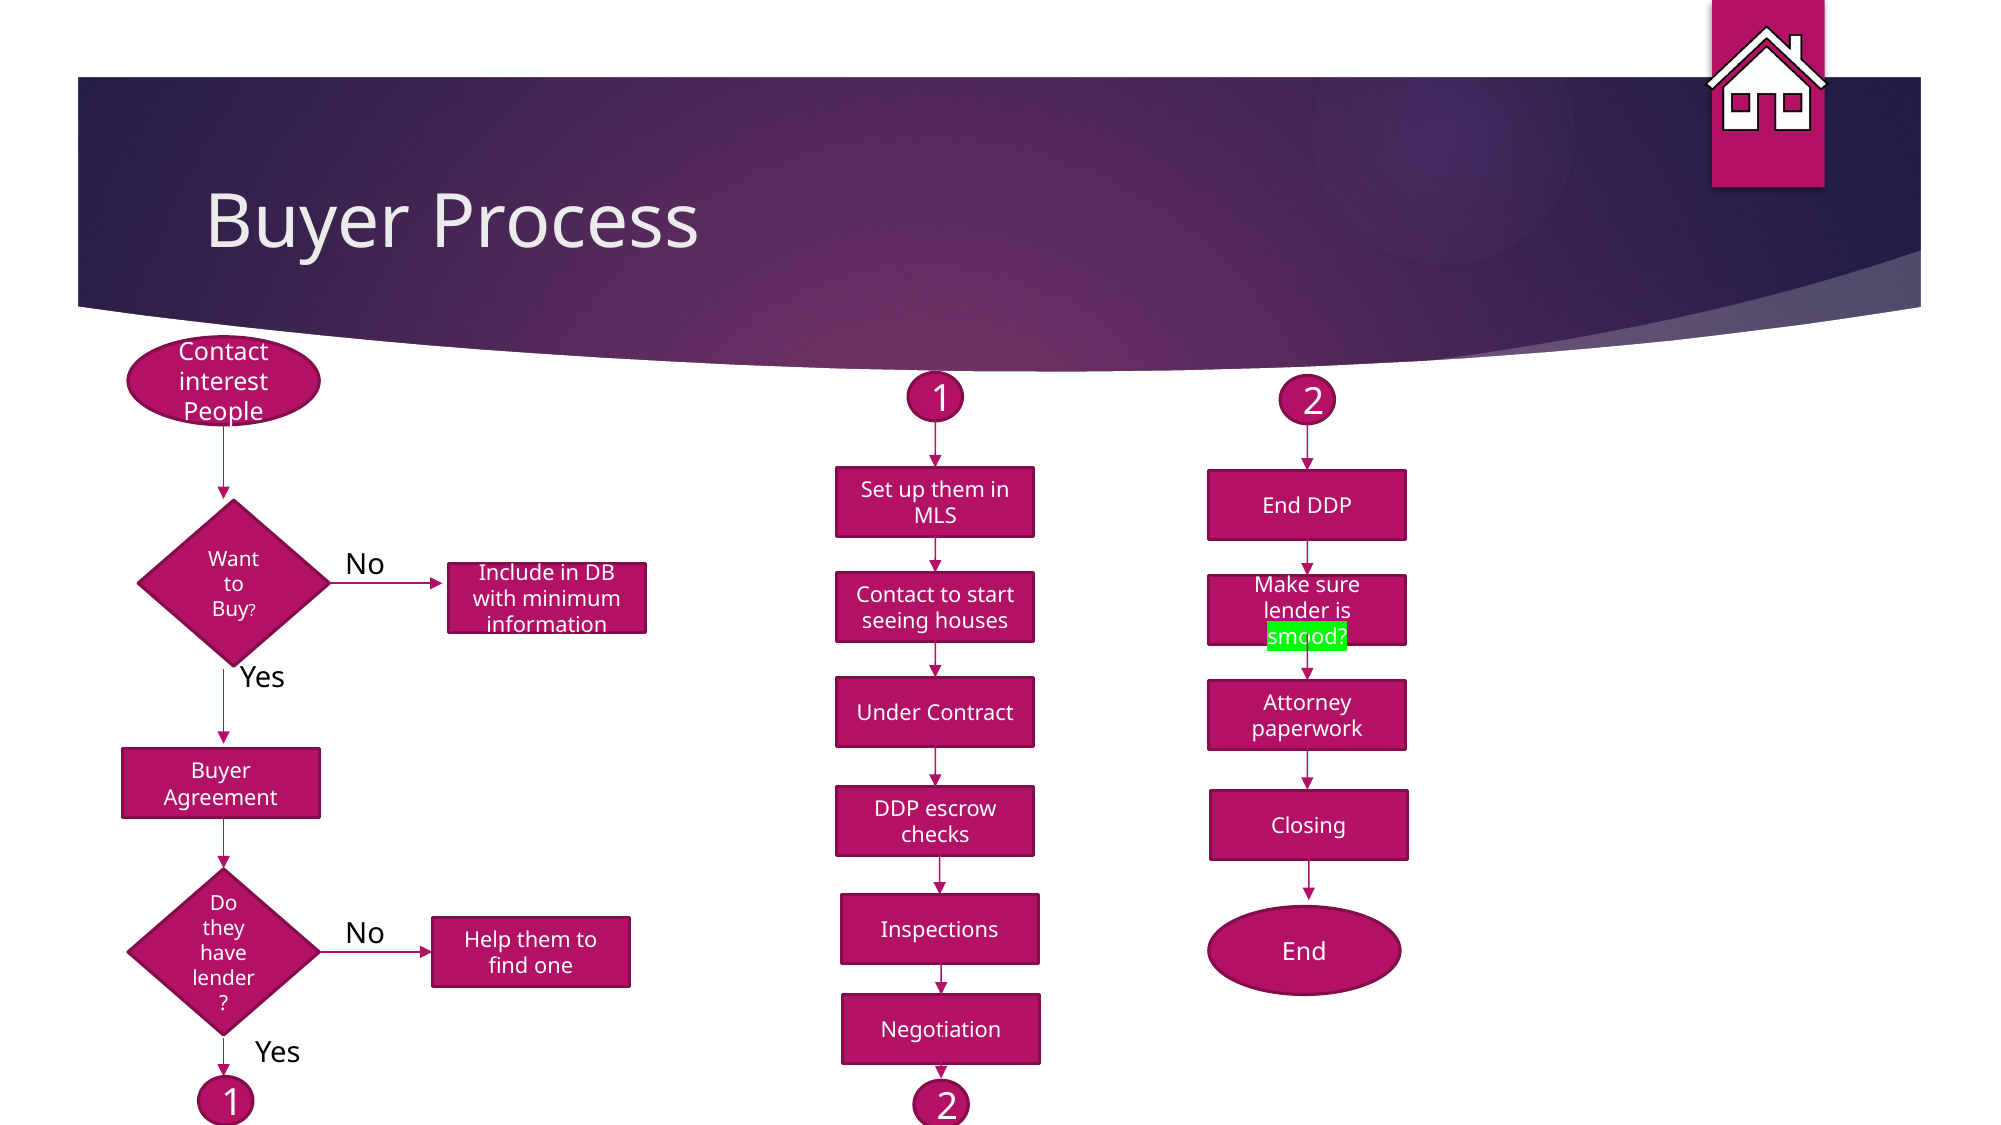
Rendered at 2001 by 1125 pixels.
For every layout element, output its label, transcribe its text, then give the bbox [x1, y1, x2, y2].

text_box Contact interest People [126, 335, 321, 427]
text_box End DDP [1207, 469, 1407, 541]
text_box 2 [912, 1079, 970, 1125]
text_box Make sure lender is smood? [1207, 574, 1407, 646]
text_box Help them to find one [431, 916, 631, 988]
title Buyer Process [189, 159, 1627, 276]
picture [1697, 9, 1836, 147]
text_box 1 [196, 1075, 255, 1125]
text_box 2 [1278, 373, 1337, 426]
text_box No [330, 907, 400, 950]
text_box Include in DB with minimum information [447, 562, 647, 634]
text_box 1 [906, 370, 965, 423]
text_box Attorney paperwork [1207, 679, 1407, 751]
text_box Contact to start seeing houses [835, 571, 1035, 643]
text_box DDP escrow checks [835, 785, 1035, 857]
text_box Buyer Agreement [121, 747, 321, 819]
text_box Do they have lender? [126, 870, 321, 1037]
text_box Inspections [840, 893, 1040, 965]
text_box Yes [225, 651, 301, 702]
text_box Set up them in MLS [835, 466, 1035, 538]
text_box Yes [240, 1026, 316, 1076]
text_box Negotiation [841, 993, 1041, 1065]
text_box Want to Buy? [136, 498, 330, 661]
text_box Closing [1209, 789, 1409, 861]
text_box Under Contract [835, 676, 1035, 748]
text_box End [1207, 904, 1402, 997]
text_box No [330, 538, 400, 582]
